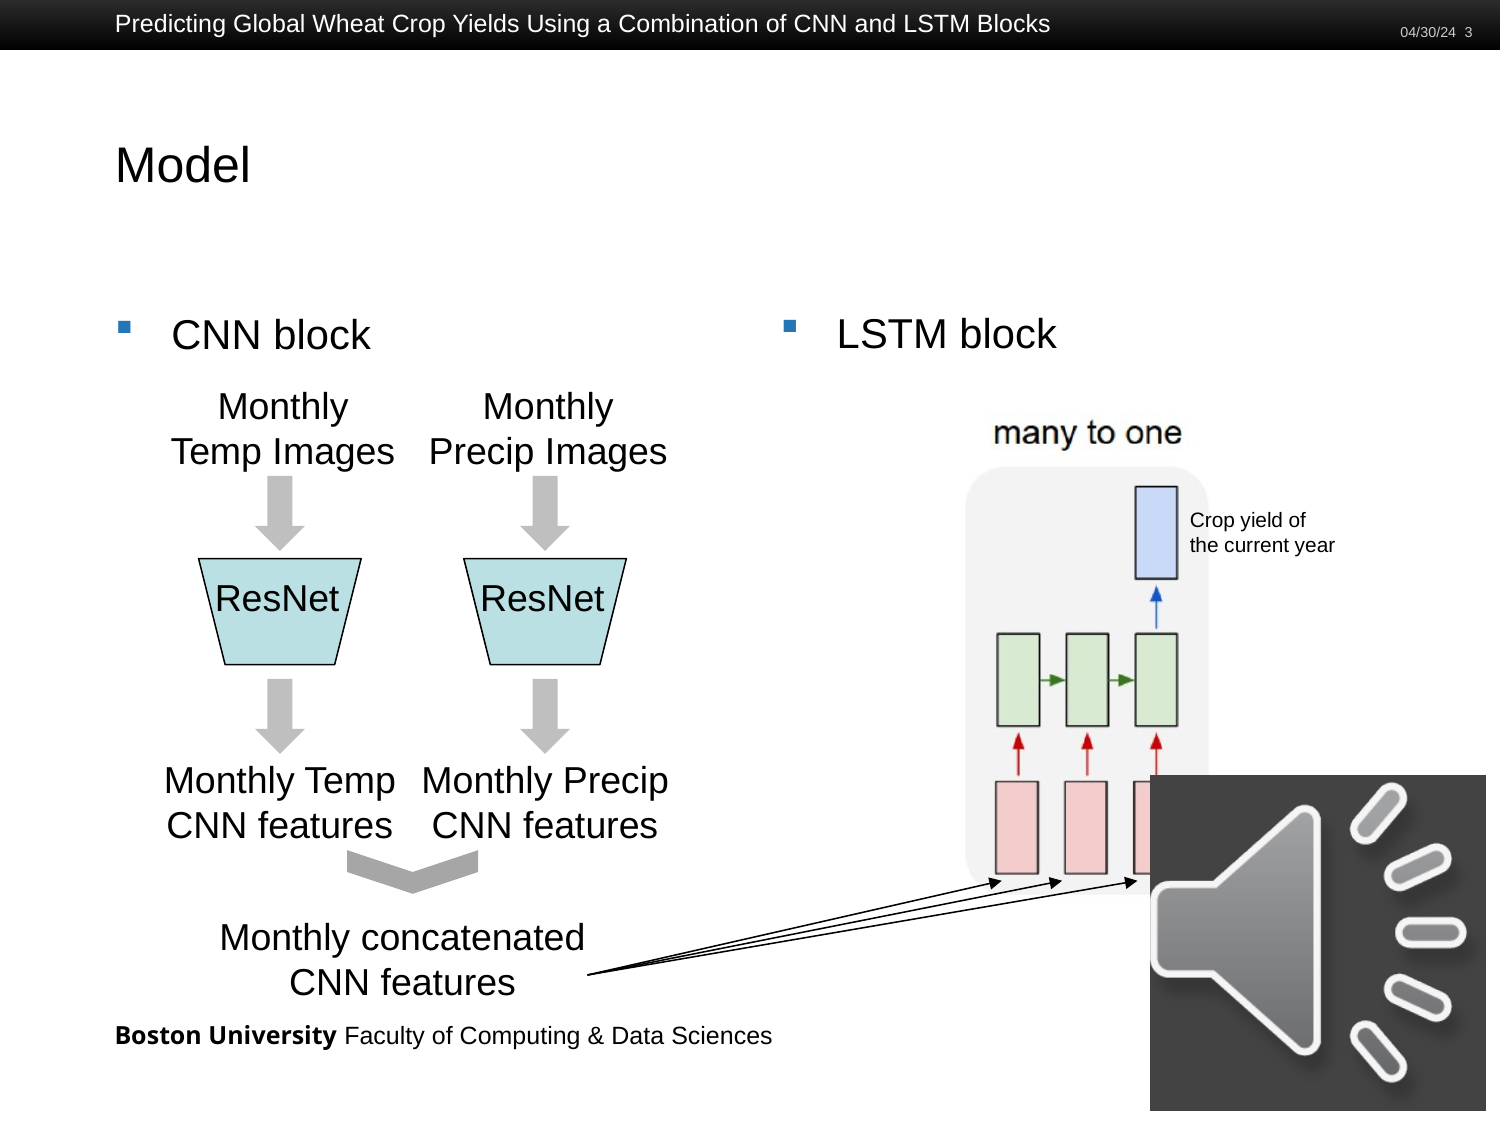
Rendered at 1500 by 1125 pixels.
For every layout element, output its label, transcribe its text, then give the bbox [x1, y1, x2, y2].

list CNN block [99, 299, 765, 905]
text_box [254, 475, 305, 551]
title Model [99, 125, 1400, 238]
text_box [520, 678, 571, 754]
text_box LSTM block [765, 298, 1478, 880]
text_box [587, 880, 1138, 975]
text_box [254, 678, 305, 754]
text_box ResNet [465, 566, 691, 627]
text_box [463, 558, 627, 566]
text_box Monthly Temp CNN features [139, 748, 404, 854]
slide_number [1312, 12, 1488, 50]
text_box Crop yield of the current year [1213, 499, 1383, 565]
text_box [215, 627, 345, 665]
text_box Monthly Temp Images [142, 374, 407, 480]
footer Predicting Global Wheat Crop Yields Using a Combination of CNN and LSTM Blocks [99, 0, 1088, 50]
text_box [480, 627, 610, 665]
picture [957, 412, 1487, 1112]
text_box Monthly Precip Images [407, 374, 689, 480]
text_box Monthly Precip CNN features [404, 748, 686, 854]
text_box Monthly concatenated CNN features [99, 905, 705, 1010]
text_box [520, 475, 571, 551]
text_box LSTM block [1138, 900, 1148, 937]
text_box [347, 850, 479, 894]
text_box [198, 558, 362, 566]
text_box ResNet [199, 566, 425, 627]
